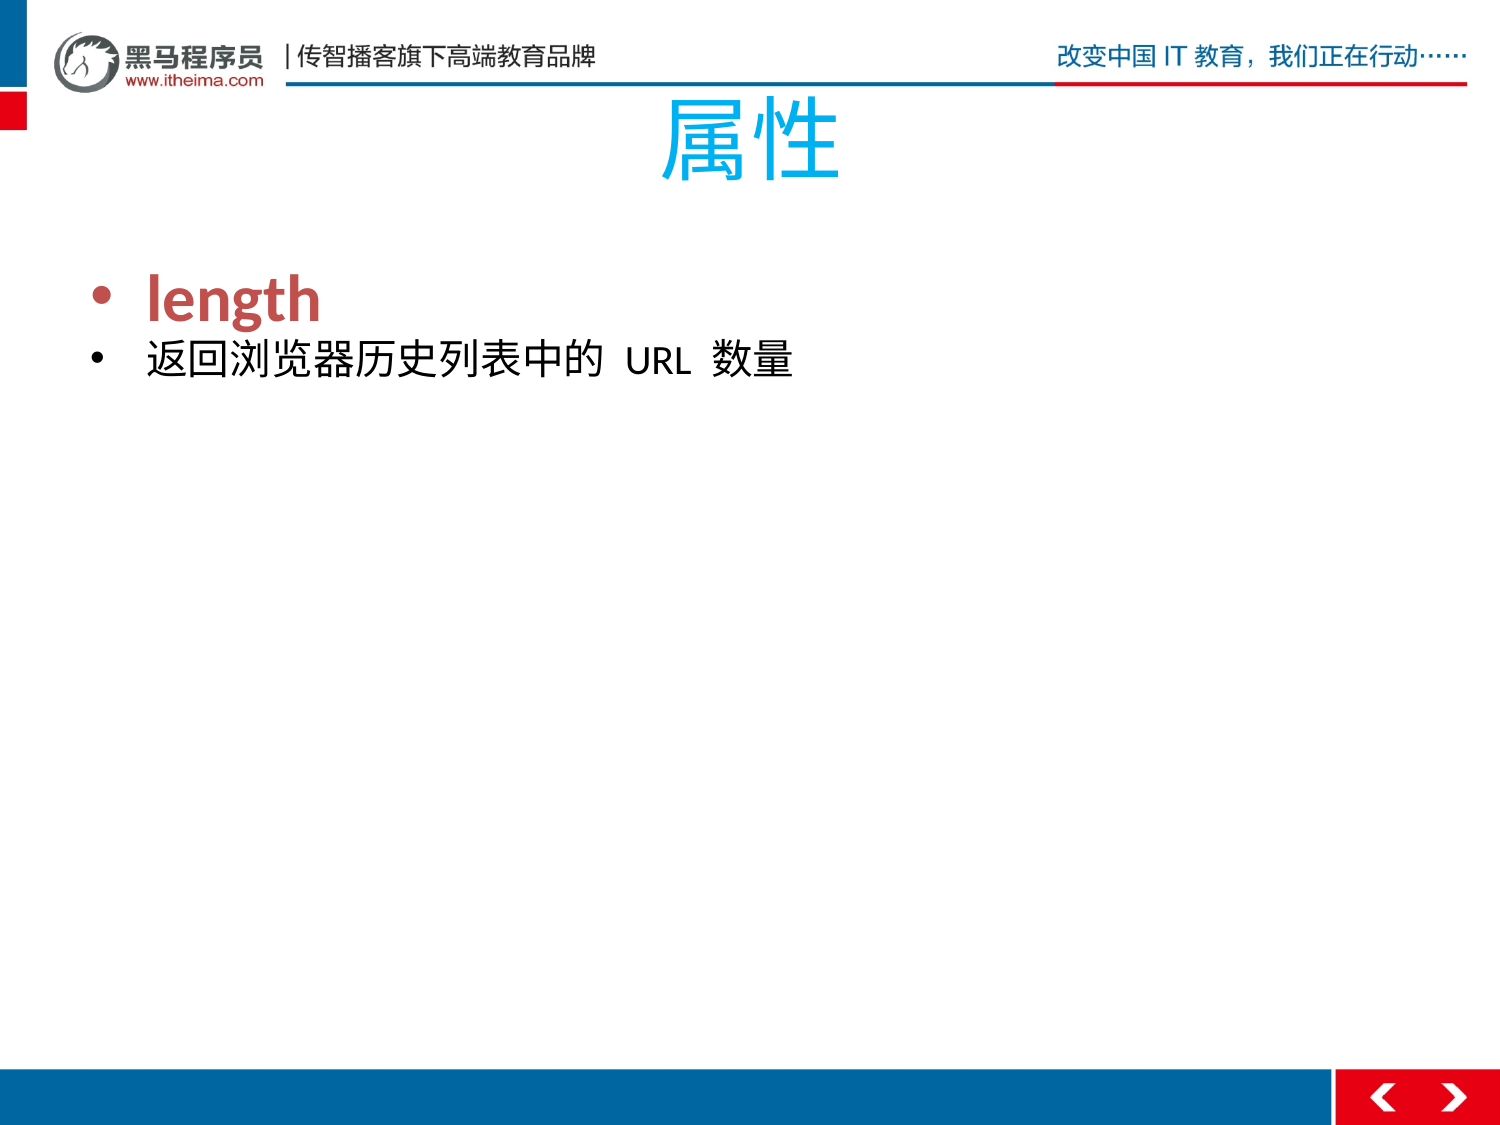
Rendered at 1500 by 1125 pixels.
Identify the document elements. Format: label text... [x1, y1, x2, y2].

list length 返回浏览器历史列表中的 URL 数量 [75, 262, 1425, 1005]
title 属性 [76, 42, 1427, 231]
picture [0, 0, 1500, 1125]
